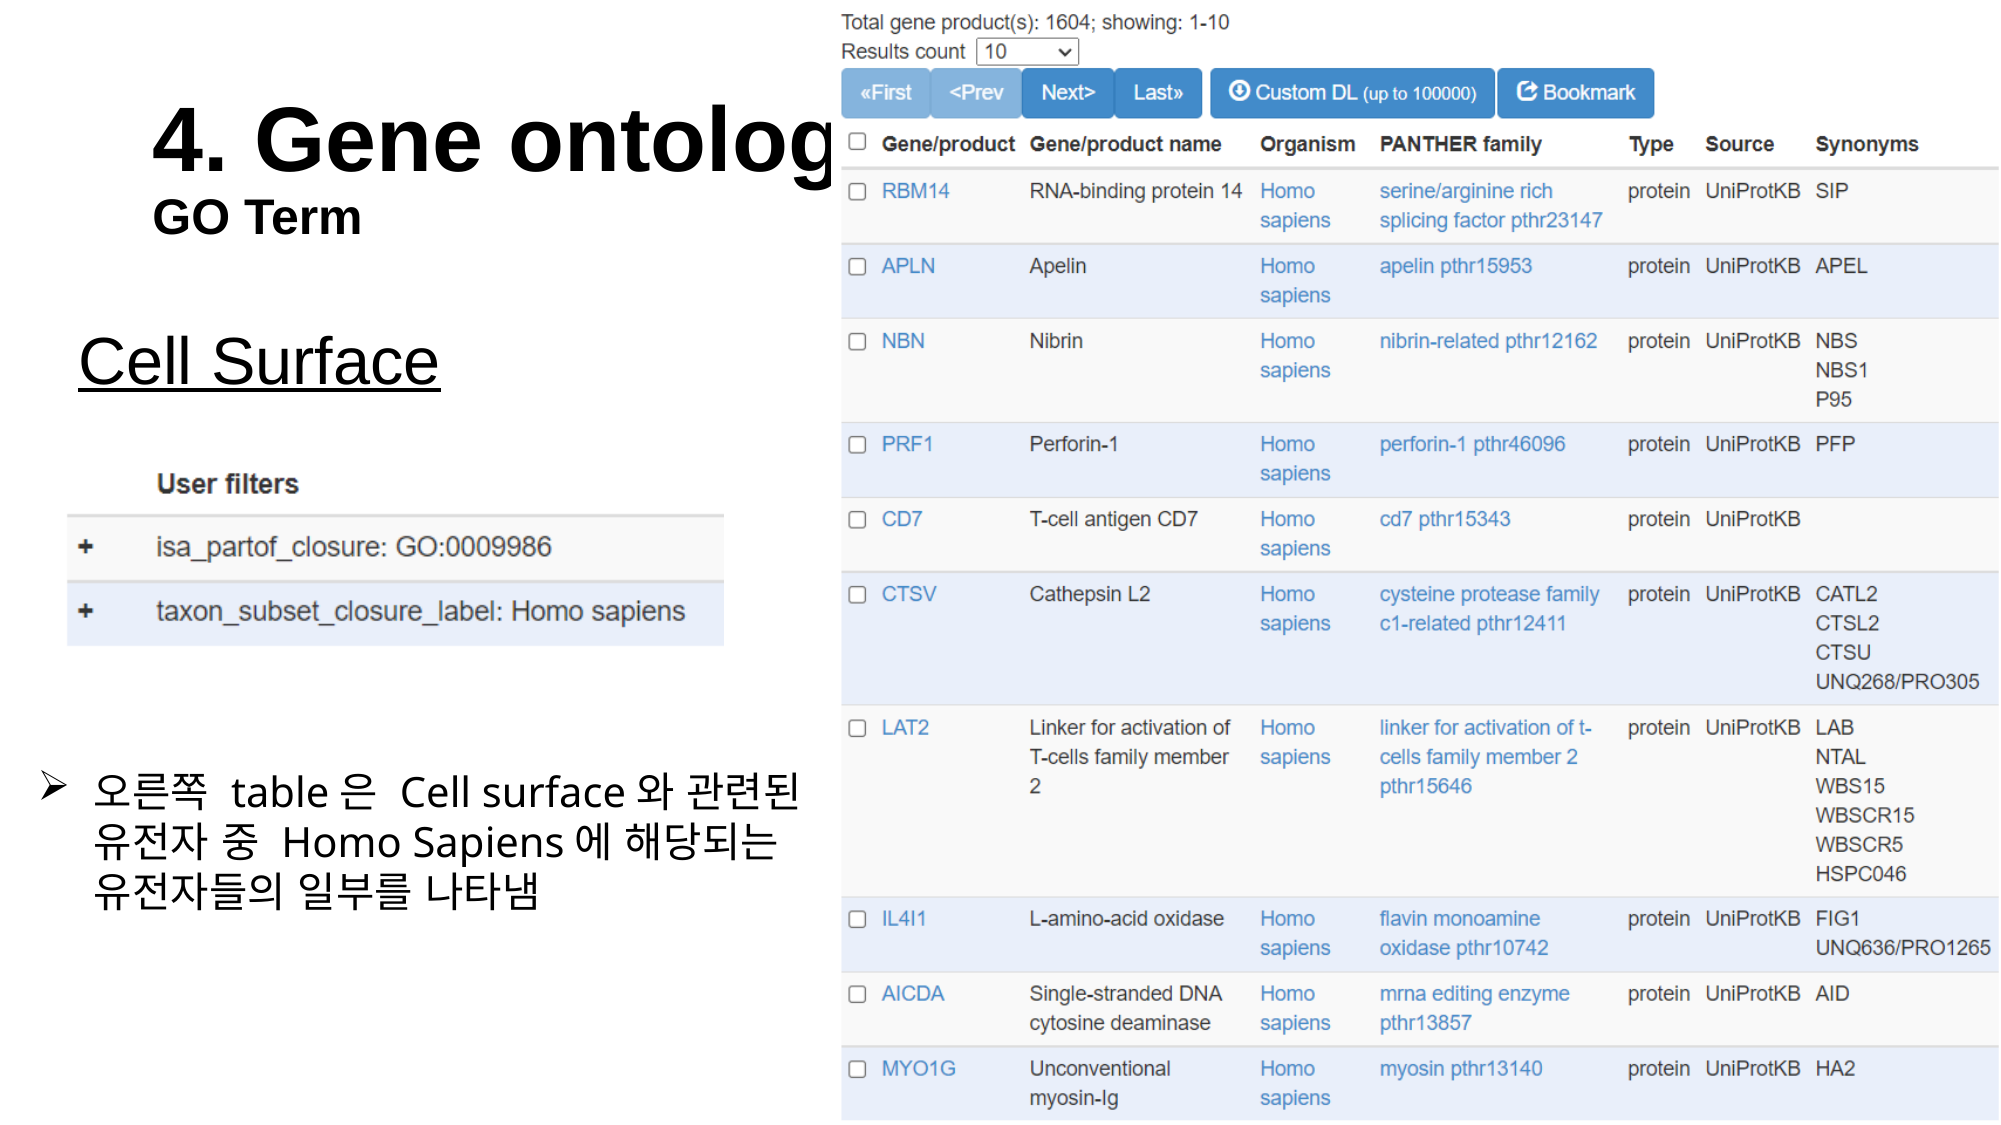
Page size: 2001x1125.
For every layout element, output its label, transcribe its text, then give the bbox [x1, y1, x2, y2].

picture [831, 0, 2000, 1125]
title 4. Gene ontology analysis GO Term [137, 59, 831, 278]
text_box Cell Surface [63, 310, 705, 406]
picture [44, 439, 724, 676]
text_box 오른쪽 table은 Cell surface와 관련된 유전자 중 Homo Sapiens에 해당되는 유전자들의 일부를 나타냄 [22, 757, 831, 923]
